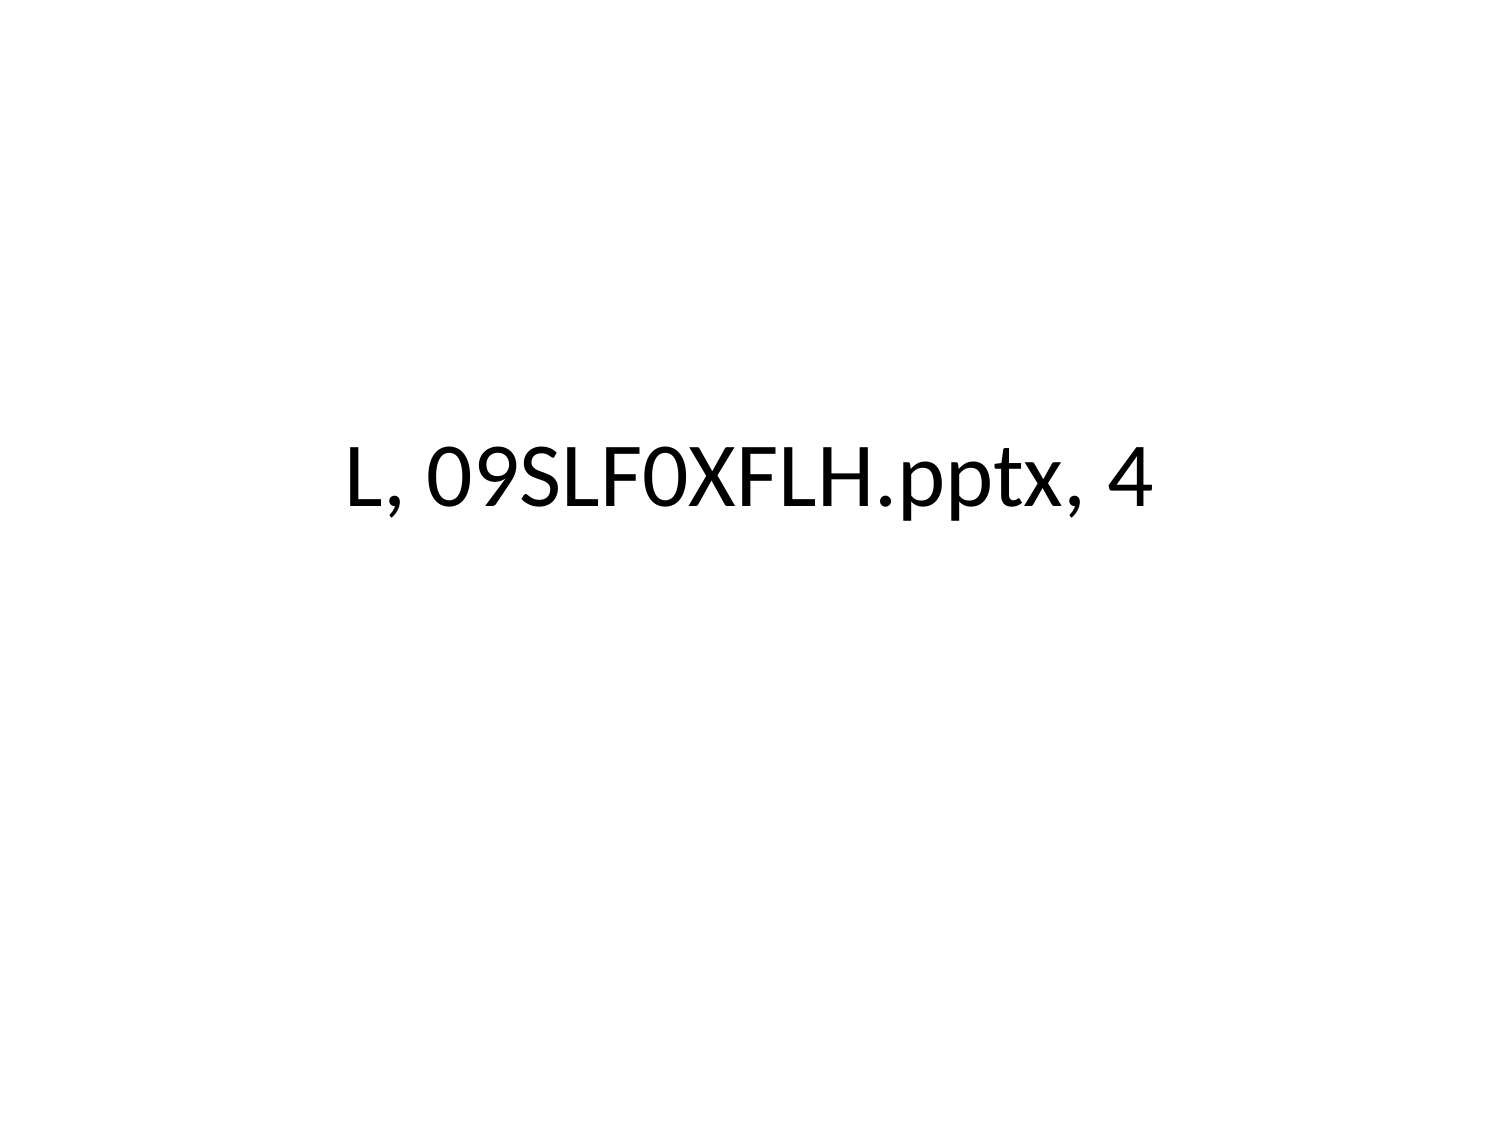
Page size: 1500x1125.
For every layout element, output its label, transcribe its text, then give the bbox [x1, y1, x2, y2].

title L, 09SLF0XFLH.pptx, 4 [112, 349, 1388, 591]
